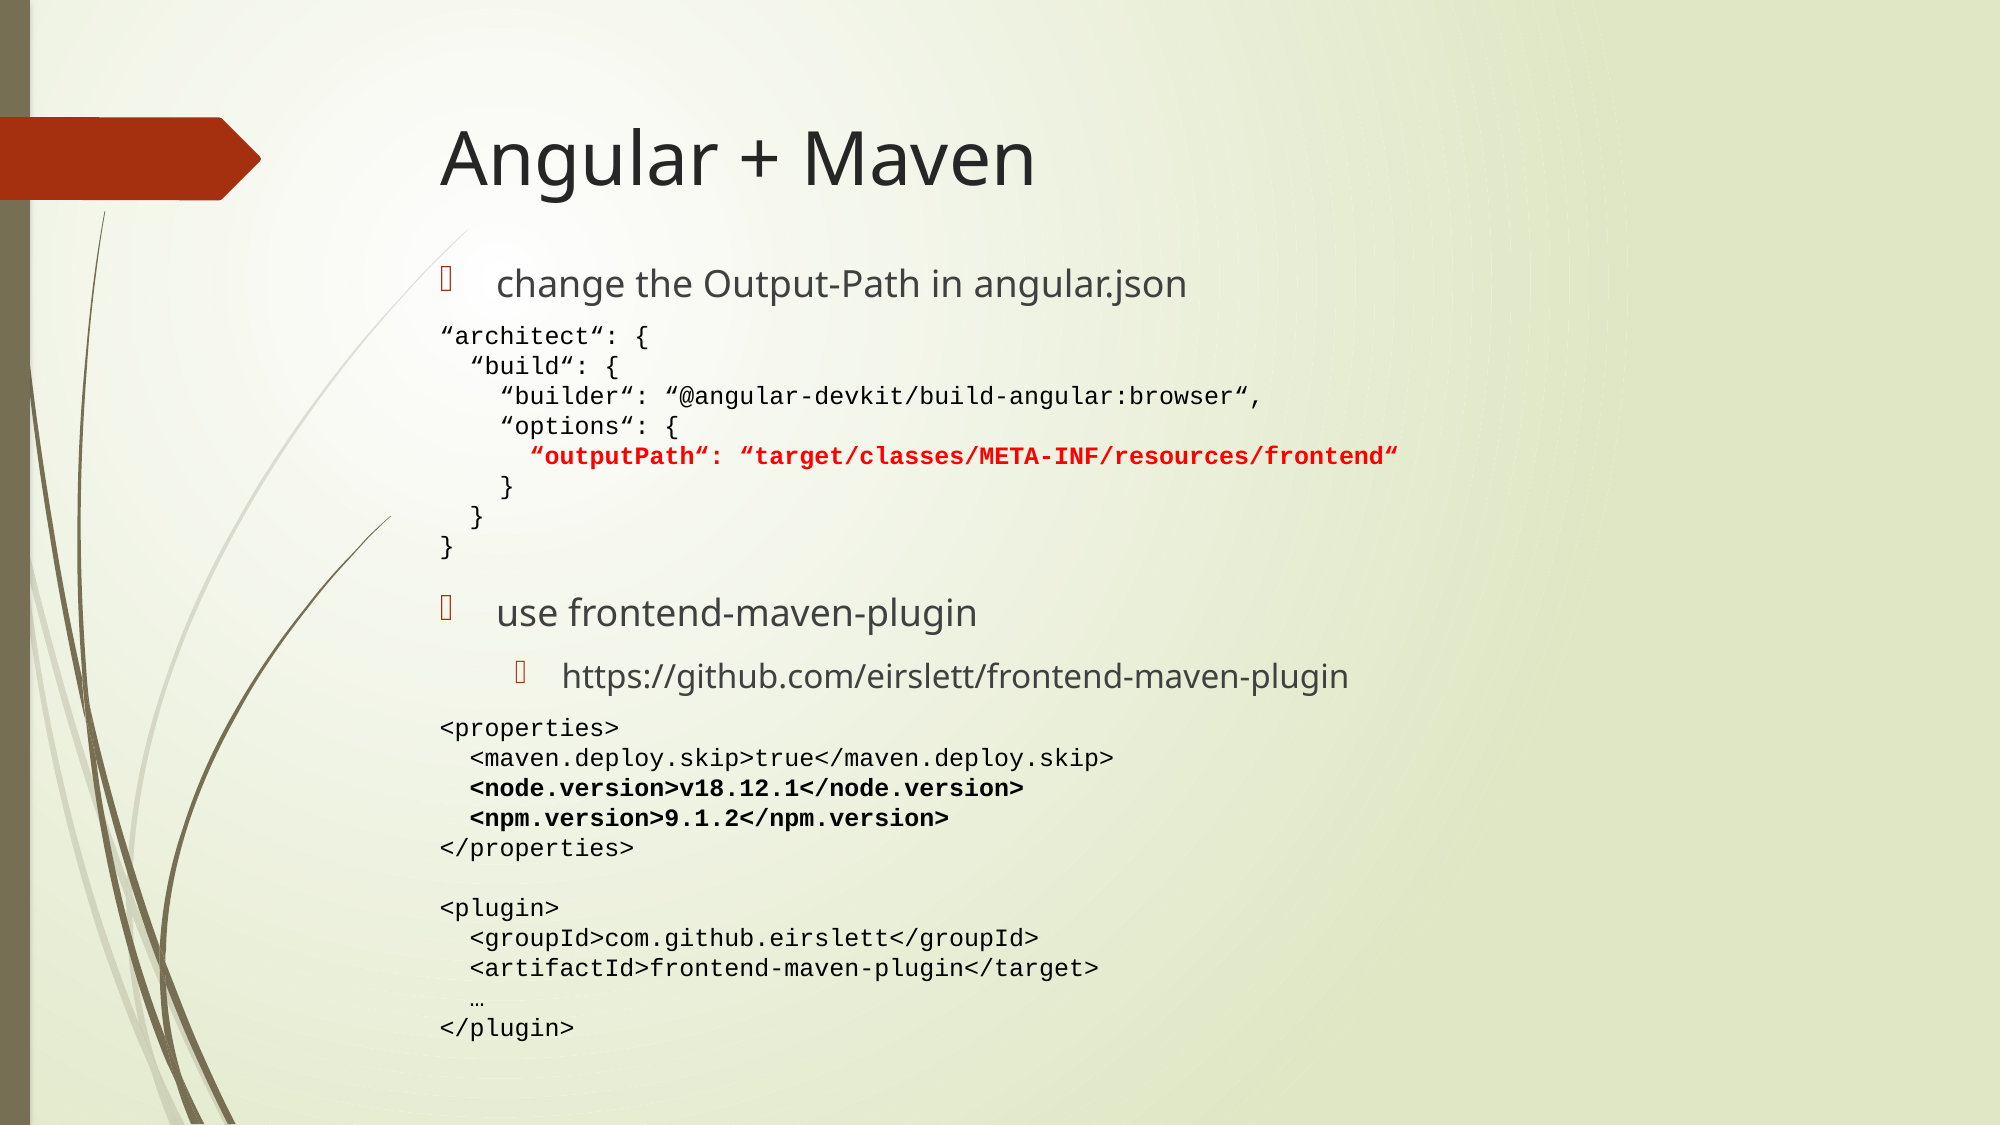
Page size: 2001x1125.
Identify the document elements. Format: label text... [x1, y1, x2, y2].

title Angular + Maven [425, 102, 1888, 252]
text_box <properties> <maven.deploy.skip>true</maven.deploy.skip> <node.version>v18.12.1</node.version> <npm.version>9.1.2</npm.version> </properties> <plugin> <groupId>com.github.eirslett</groupId> <artifactId>frontend-maven-plugin</target> … </plugin> [424, 704, 1427, 1049]
text_box “architect“: { “build“: { “builder“: “@angular-devkit/build-angular:browser“, “options“: { “outputPath“: “target/classes/META-INF/resources/frontend“ } } } [424, 312, 1427, 567]
list change the Output-Path in angular.json use frontend-maven-plugin https://github.com/eirslett/frontend-maven-plugin [424, 252, 1888, 1053]
